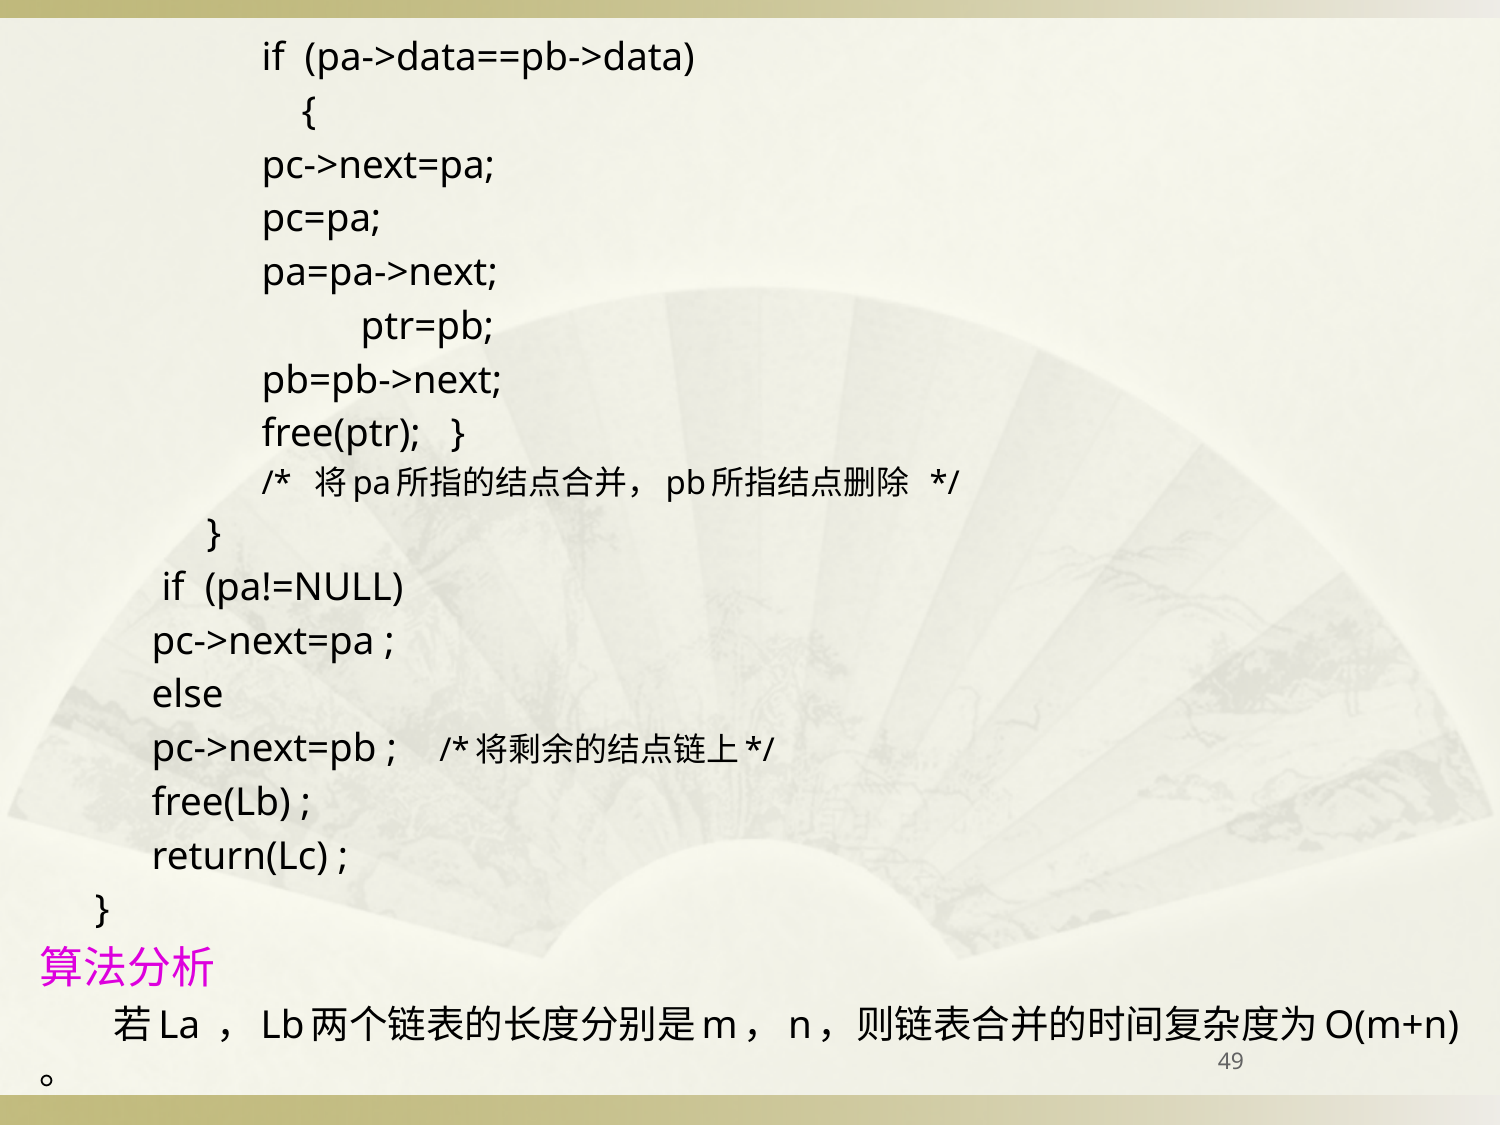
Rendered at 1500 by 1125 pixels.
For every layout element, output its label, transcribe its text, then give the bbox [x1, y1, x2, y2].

slide_number 49 [1074, 1025, 1388, 1100]
list if (pa->data==pb->data) { pc->next=pa; pc=pa; pa=pa->next; ptr=pb; pb=pb->next; free(ptr); } /* 将pa所指的结点合并，pb所指结点删除 */ } if (pa!=NULL) pc->next=pa ; else pc->next=pb ; /*将剩余的结点链上*/ free(Lb) ; return(Lc) ; } 算法分析 若La ，Lb两个链表的长度分别是m，n，则链表合并的时间复杂度为O(m+n) 。 [24, 24, 1475, 1100]
